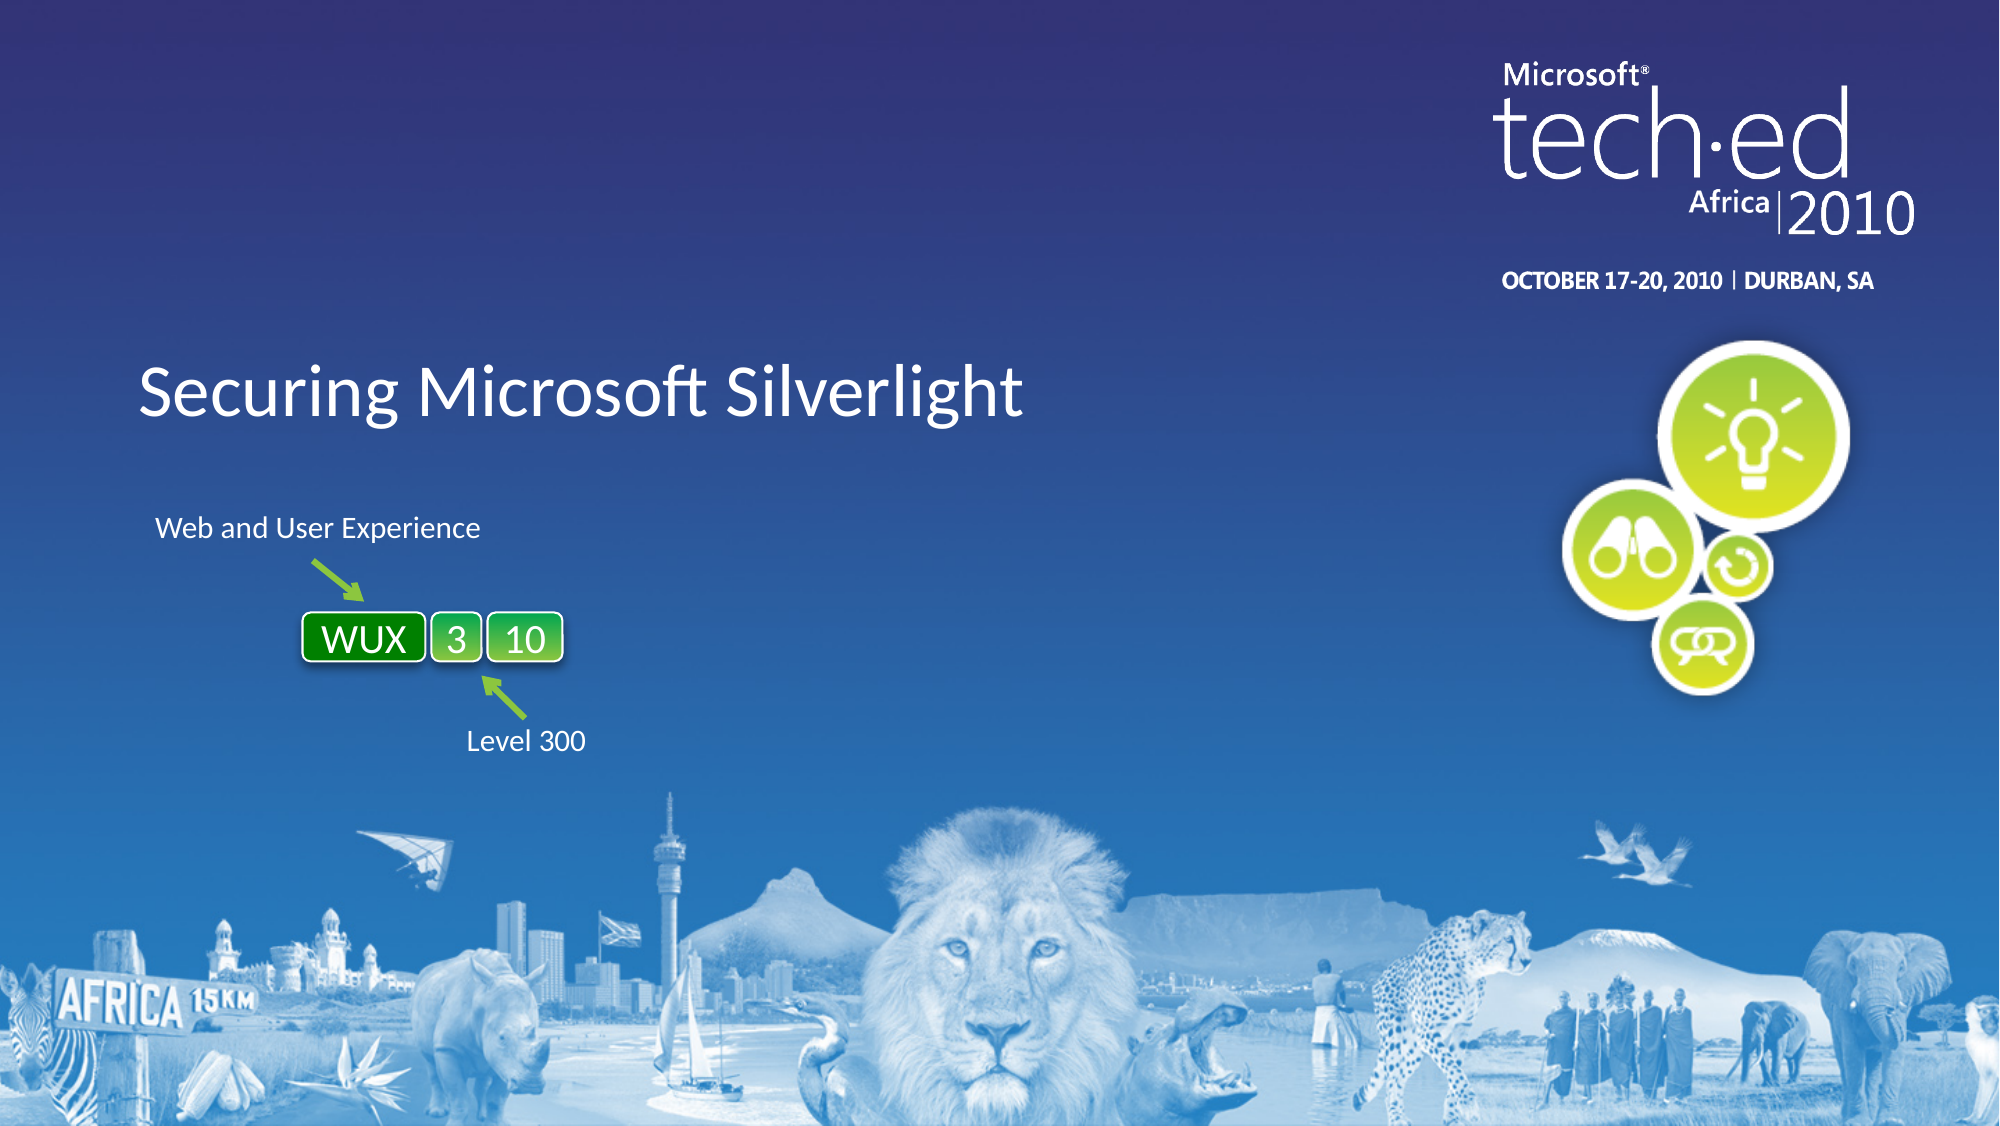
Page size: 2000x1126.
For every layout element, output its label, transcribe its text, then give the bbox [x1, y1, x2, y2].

text_box WUX [302, 612, 425, 662]
text_box Web and User Experience [140, 499, 497, 553]
text_box Level 300 [451, 712, 602, 766]
picture [0, 0, 2000, 1126]
text_box 3 [431, 612, 481, 662]
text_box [312, 560, 365, 602]
text_box 10 [487, 612, 563, 662]
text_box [481, 675, 526, 719]
title Securing Microsoft Silverlight [112, 268, 1463, 458]
